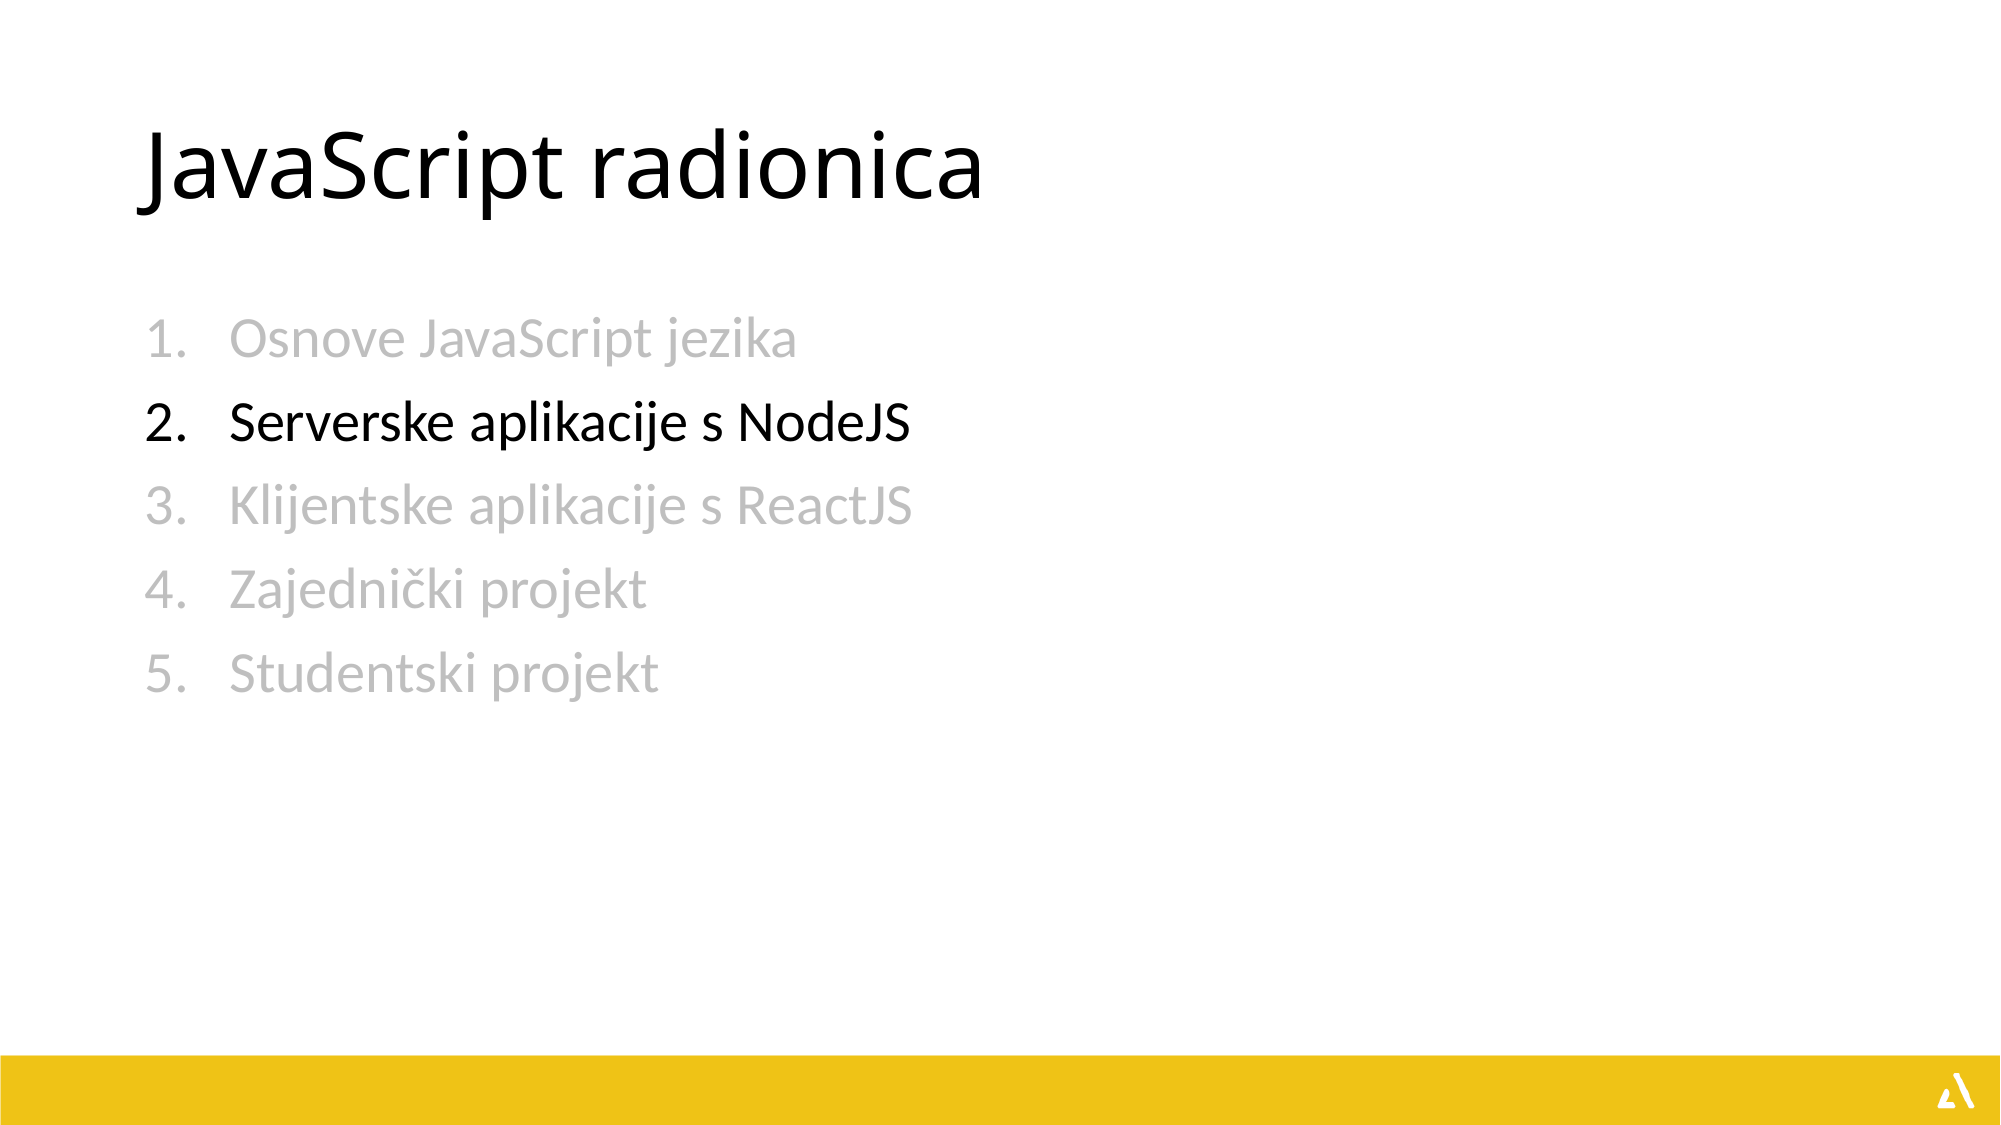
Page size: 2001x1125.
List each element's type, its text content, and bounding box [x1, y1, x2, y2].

picture [0, 1055, 2000, 1125]
list Osnove JavaScript jezika Serverske aplikacije s NodeJS Klijentske aplikacije s ReactJS Zajednički projekt Studentski projekt [136, 298, 1863, 1014]
title JavaScript radionica [136, 59, 1863, 278]
